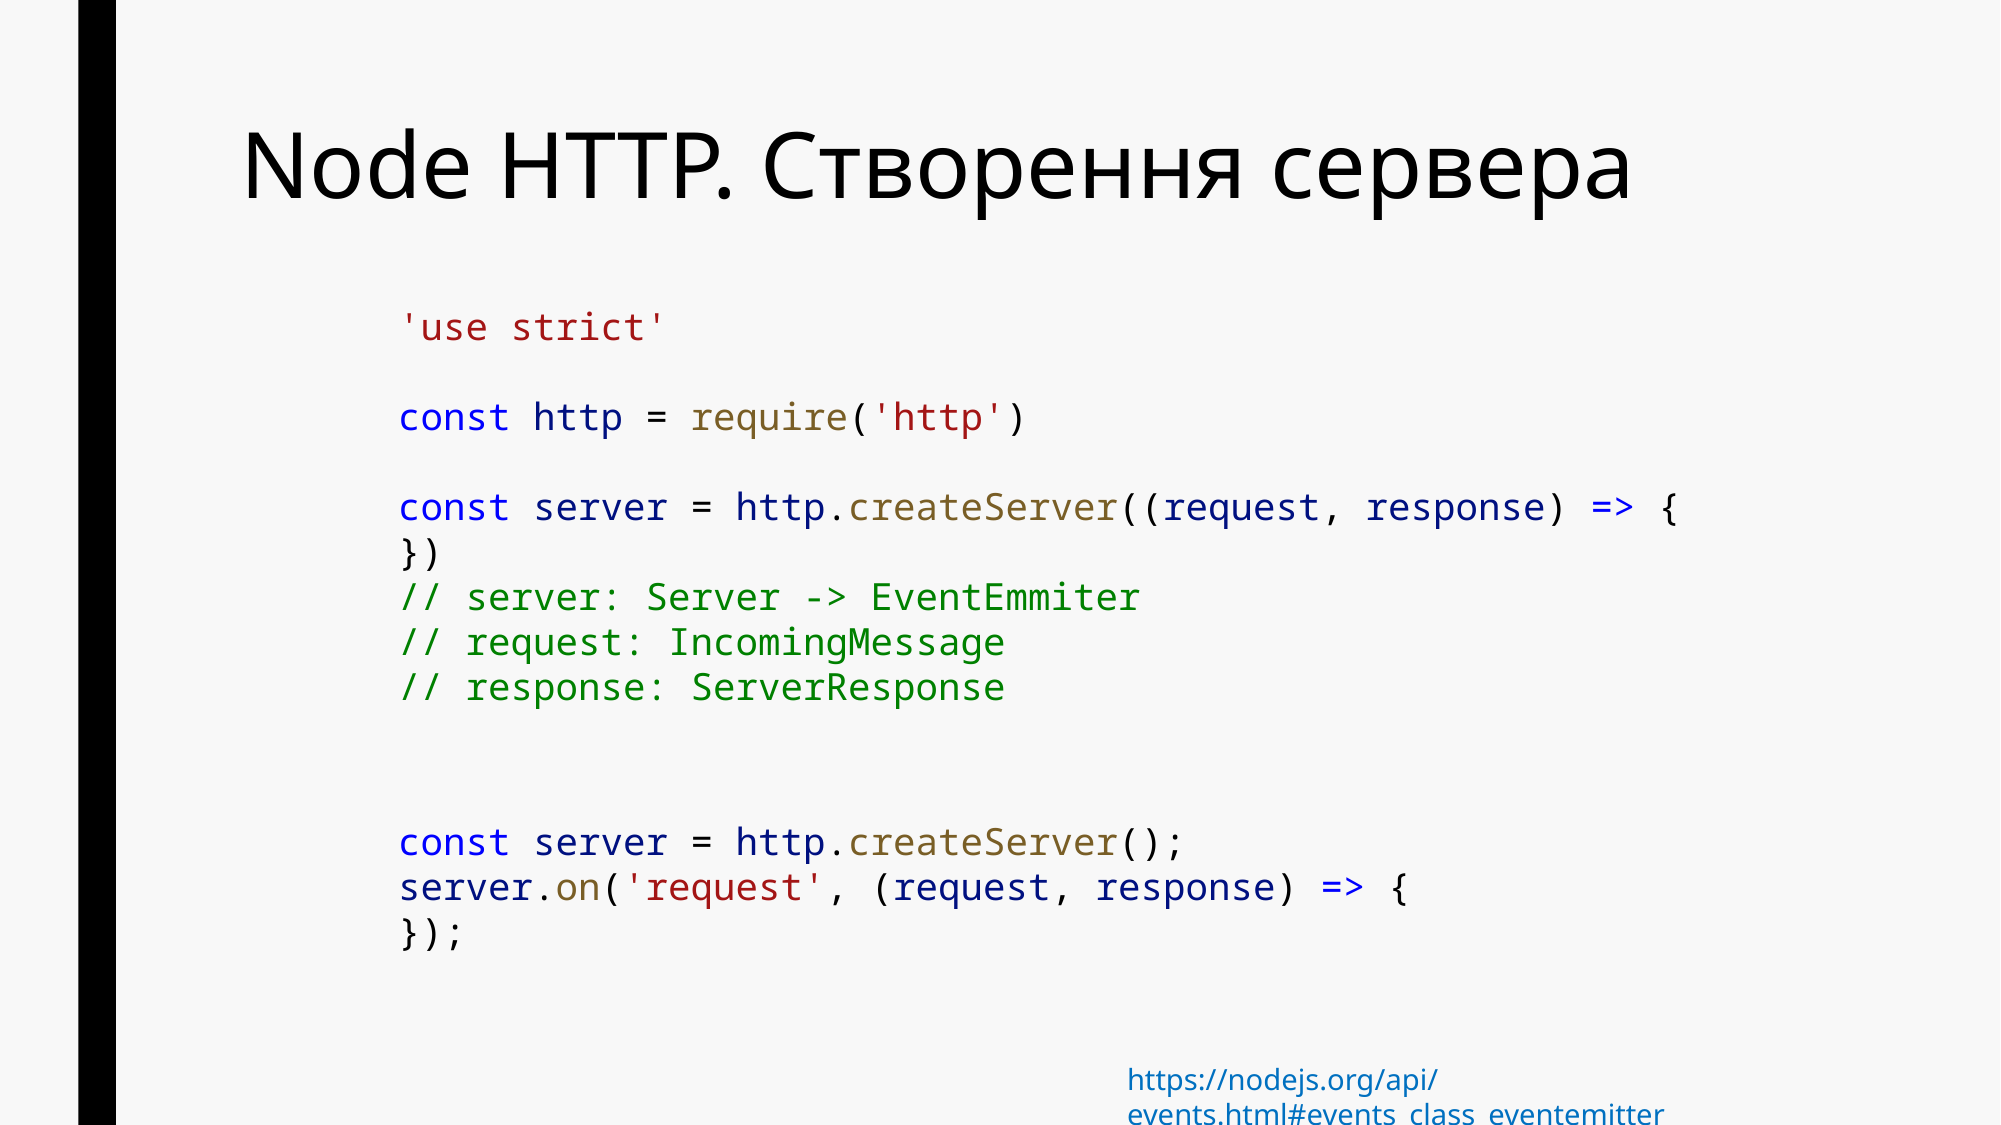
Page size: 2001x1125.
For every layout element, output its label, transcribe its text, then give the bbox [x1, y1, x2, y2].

text_box 'use strict' const http = require('http') const server = http.createServer((request, response) => { }) // server: Server -> EventEmmiter // request: IncomingMessage // response: ServerResponse [383, 295, 1819, 806]
text_box https://nodejs.org/api/events.html#events_class_eventemitter [1112, 1053, 1984, 1125]
text_box const server = http.createServer(); server.on('request', (request, response) => { }); [383, 810, 1640, 961]
title Node HTTP. Створення сервера [225, 112, 1800, 357]
